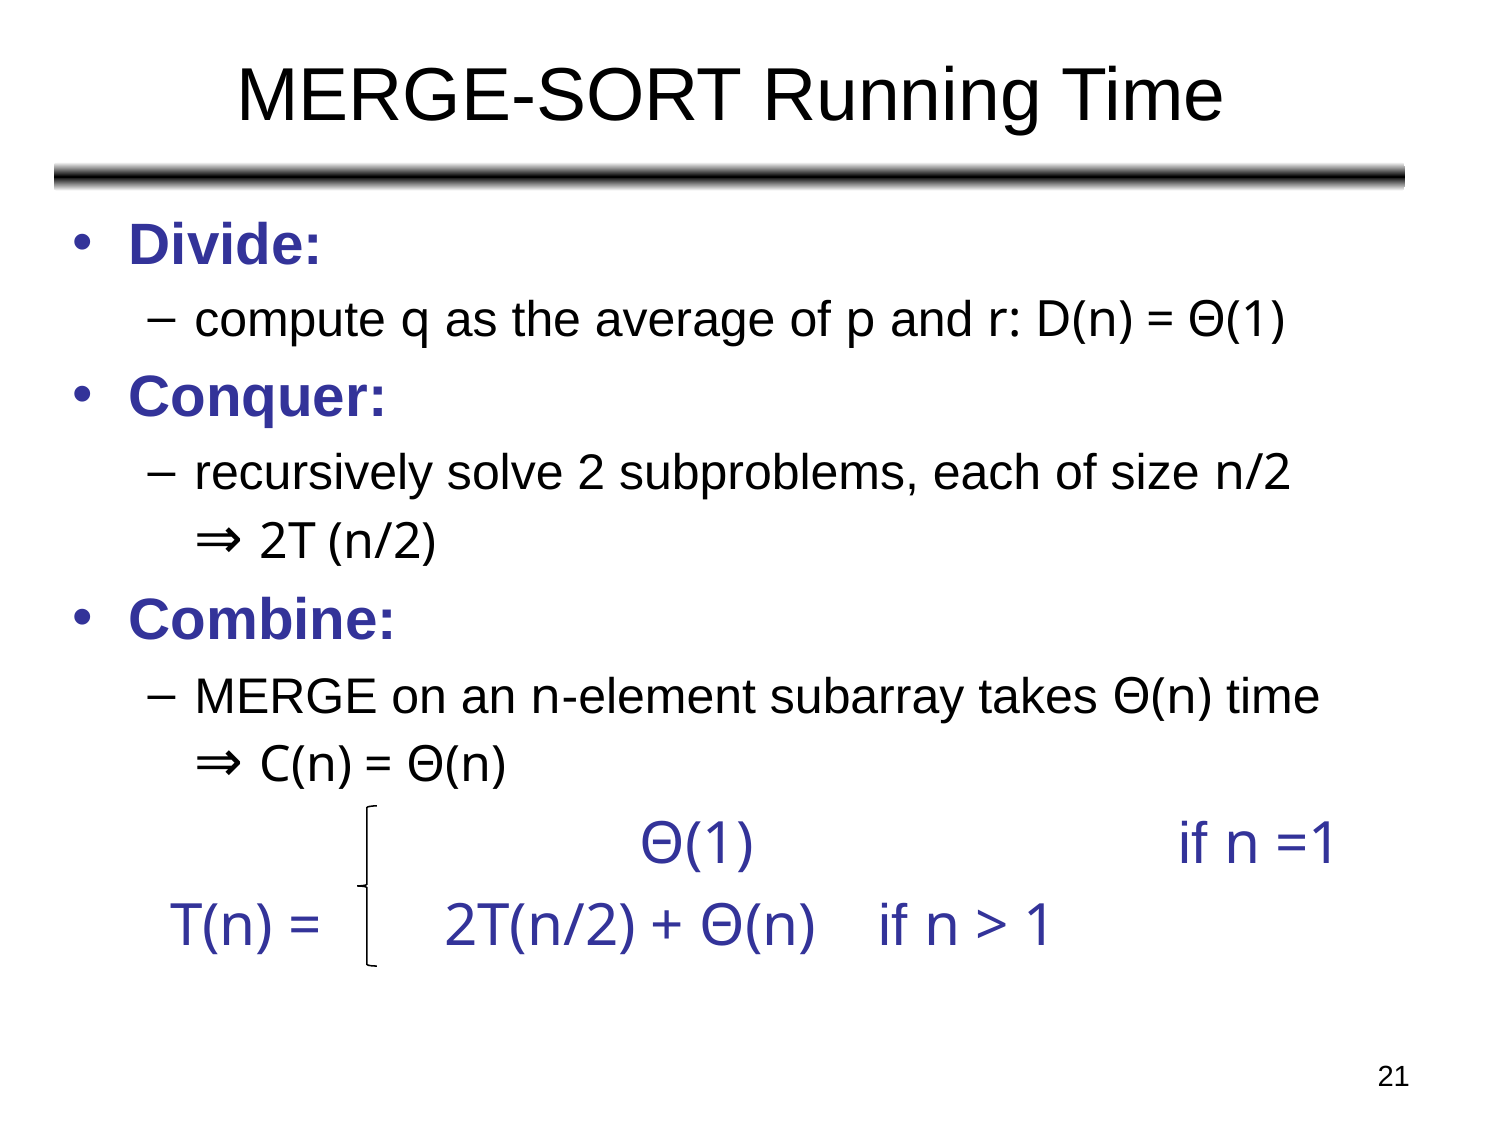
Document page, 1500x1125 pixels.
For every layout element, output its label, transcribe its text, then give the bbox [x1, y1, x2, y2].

text_box [357, 805, 377, 967]
list Divide: compute q as the average of p and r: D(n) = Θ(1) Conquer: recursively solve 2 subproblems, each of size n/2 ⇒ 2T (n/2) Combine: MERGE on an n-element subarray takes Θ(n) time ⇒ C(n) = Θ(n) Θ(1) if n =1 T(n) = 2T(n/2) + Θ(n) if n > 1 [57, 199, 1359, 1032]
text_box ‹#› [1074, 1049, 1425, 1103]
title MERGE-SORT Running Time [55, 16, 1406, 166]
